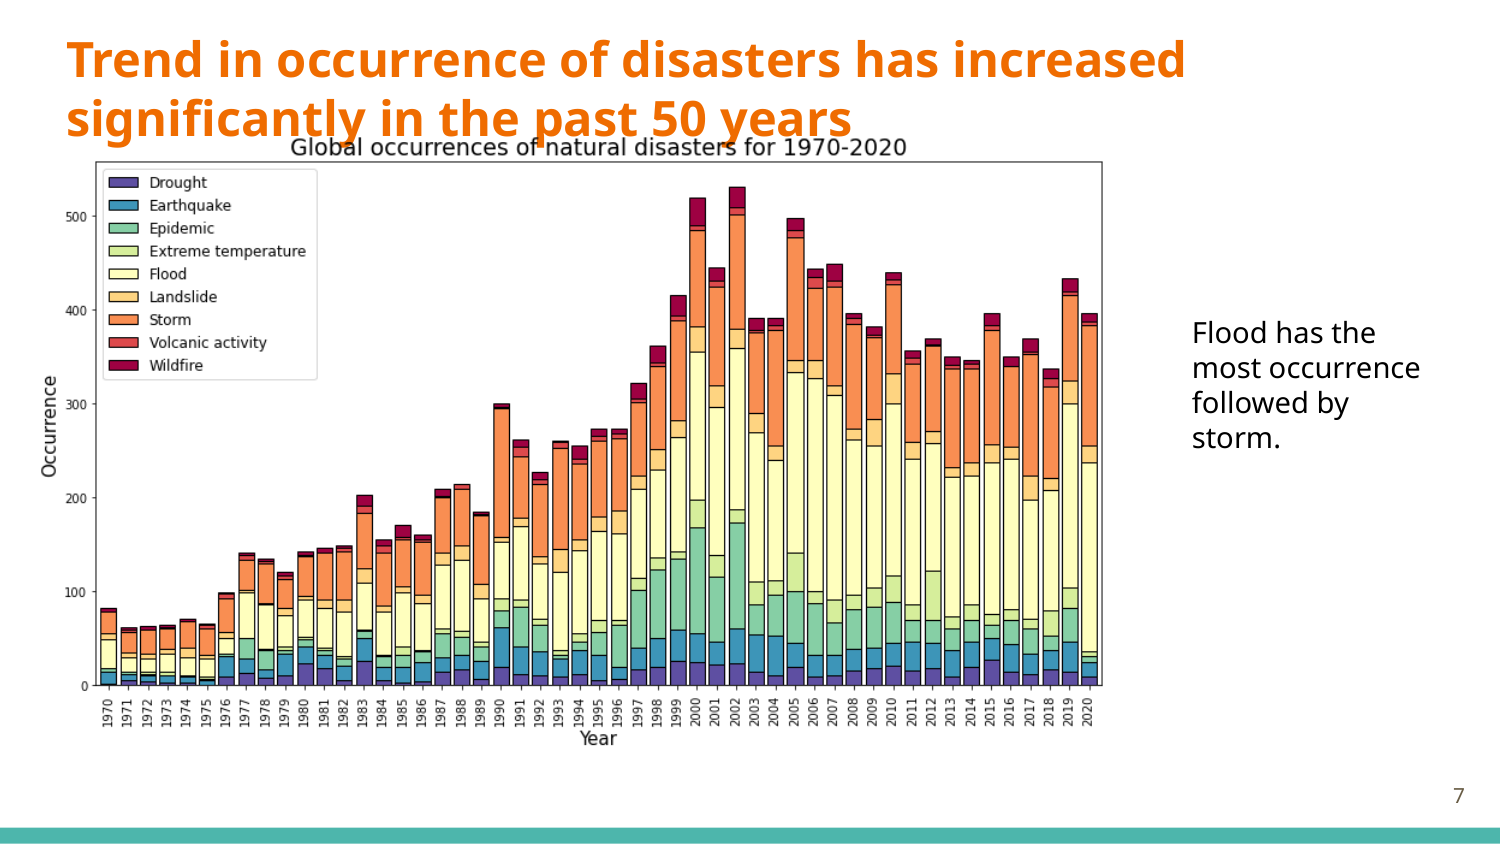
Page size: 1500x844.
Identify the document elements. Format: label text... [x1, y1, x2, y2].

text_box Flood has the most occurrence followed by storm. [1176, 299, 1449, 470]
slide_number ‹#› [1389, 764, 1480, 830]
title Trend in occurrence of disasters has increased significantly in the past 50 years [51, 13, 1449, 130]
picture [32, 129, 1110, 756]
